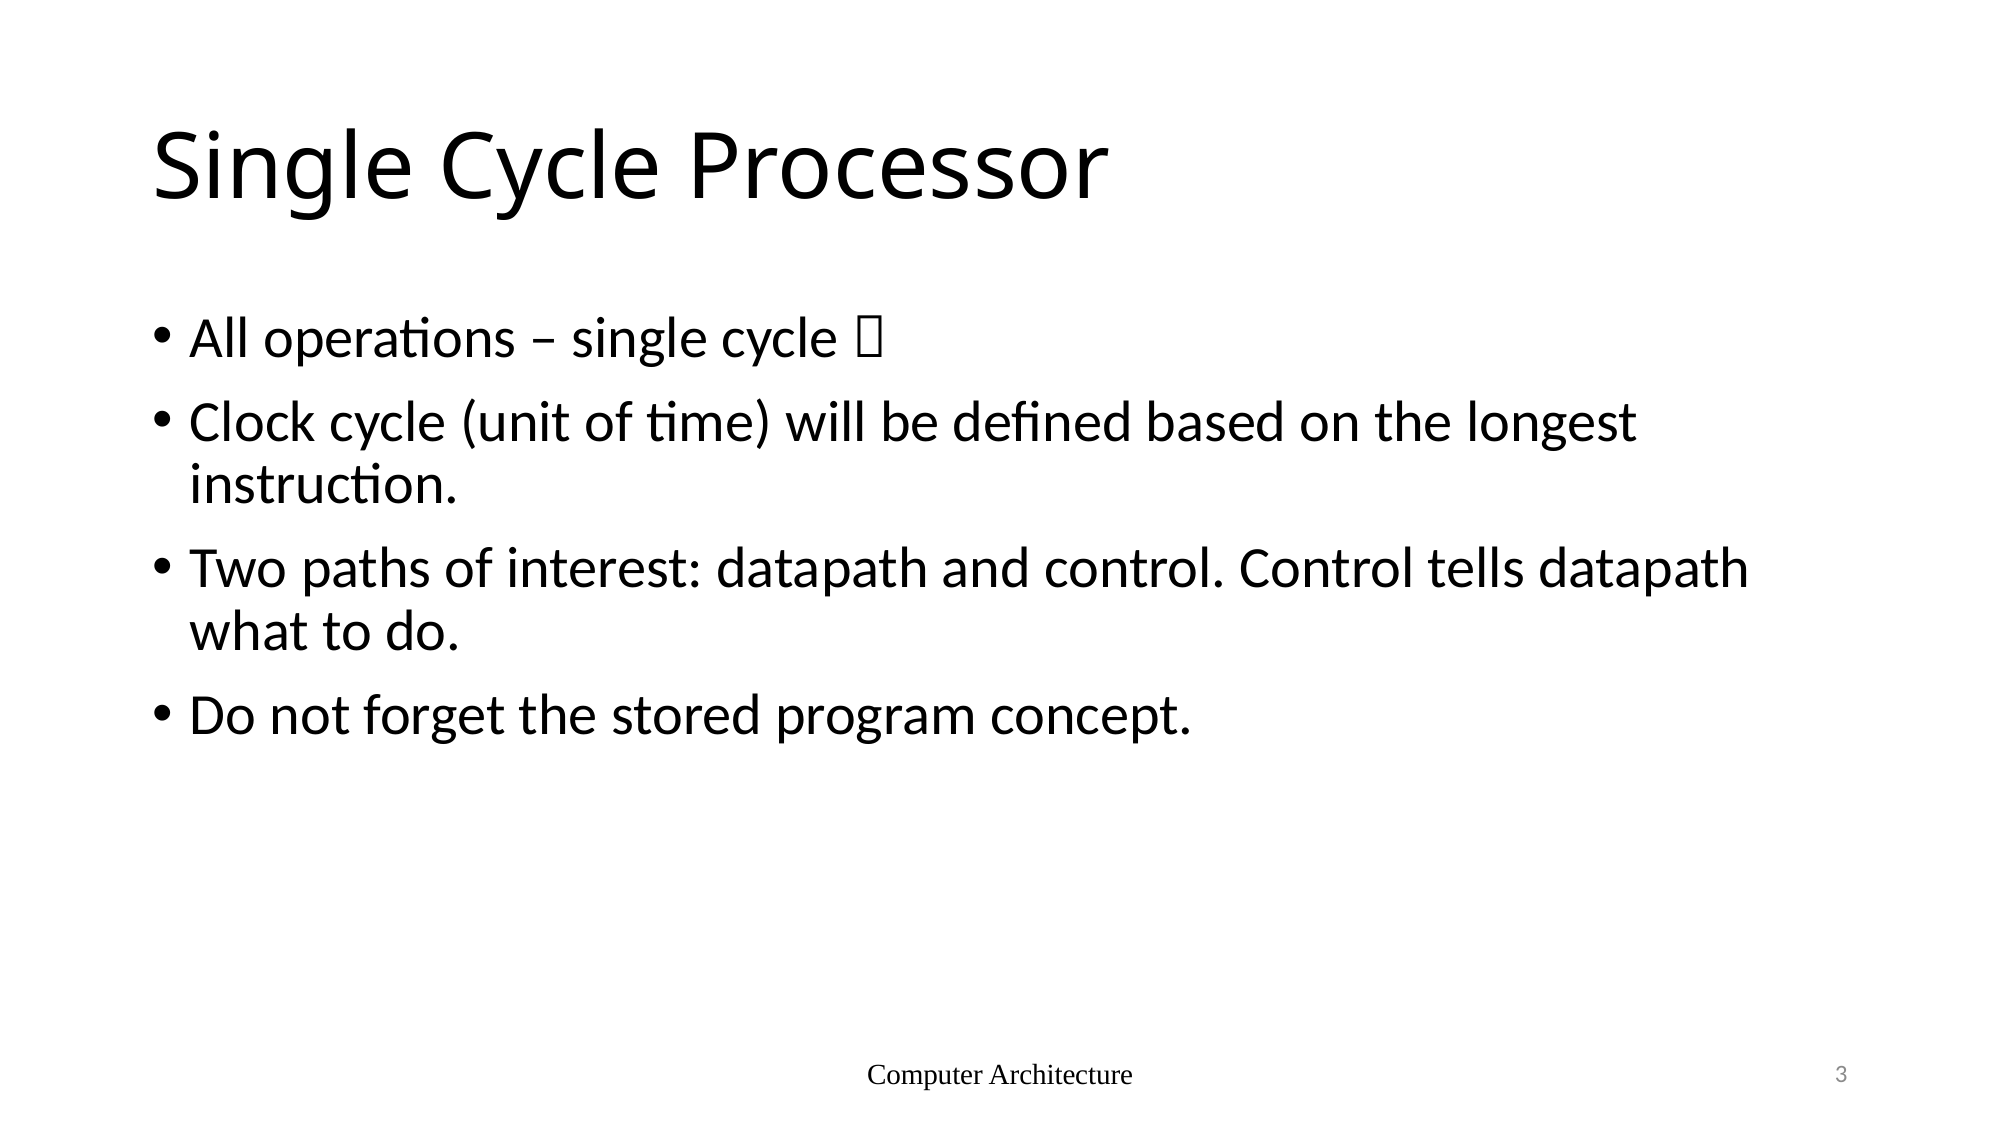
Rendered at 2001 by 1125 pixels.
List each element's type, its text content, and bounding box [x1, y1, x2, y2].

footer Computer Architecture [662, 1042, 1338, 1103]
slide_number 3 [1412, 1042, 1863, 1103]
title Single Cycle Processor [137, 59, 1863, 278]
list All operations – single cycle  Clock cycle (unit of time) will be defined based on the longest instruction. Two paths of interest: datapath and control. Control tells datapath what to do. Do not forget the stored program concept. [137, 299, 1863, 1014]
